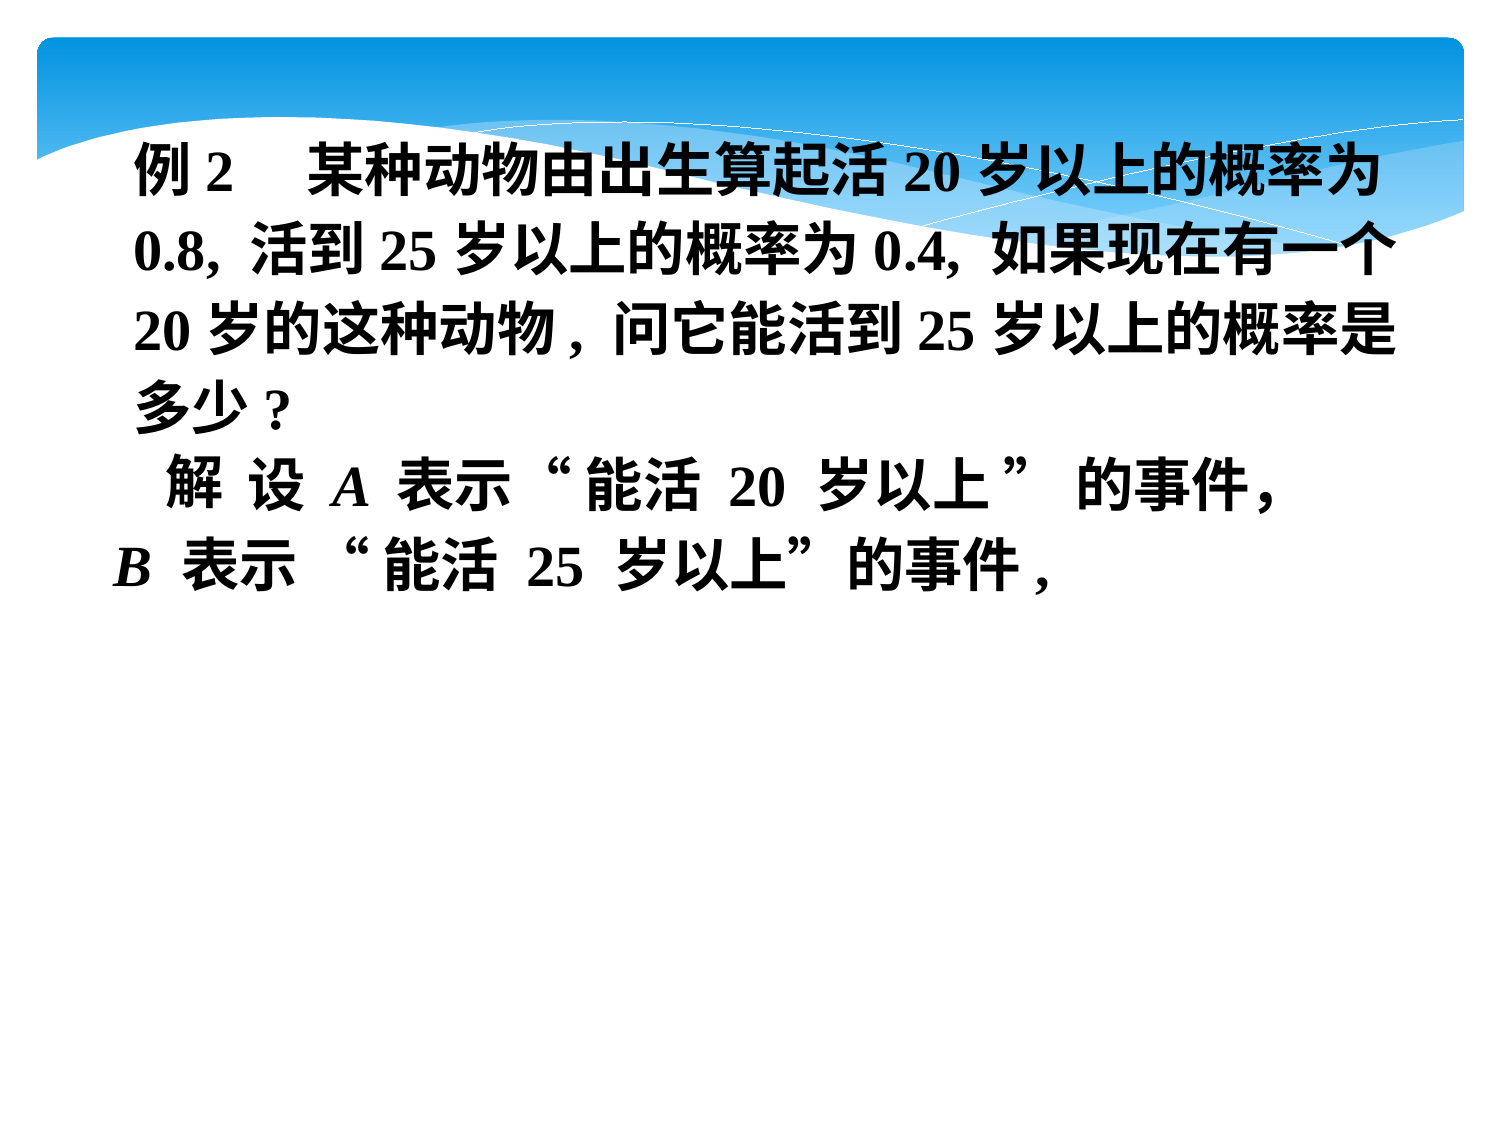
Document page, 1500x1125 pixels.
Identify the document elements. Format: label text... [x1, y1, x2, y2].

text_box 设 A 表示“ 能活 20 岁以上 ” 的事件， B 表示 “ 能活 25 岁以上”的事件, [99, 437, 1323, 605]
text_box 解 [150, 437, 239, 523]
text_box 例2 某种动物由出生算起活20岁以上的概率为 0.8, 活到25岁以上的概率为0.4, 如果现在有一个 20岁的这种动物, 问它能活到25岁以上的概率是 多少? [118, 122, 1413, 449]
